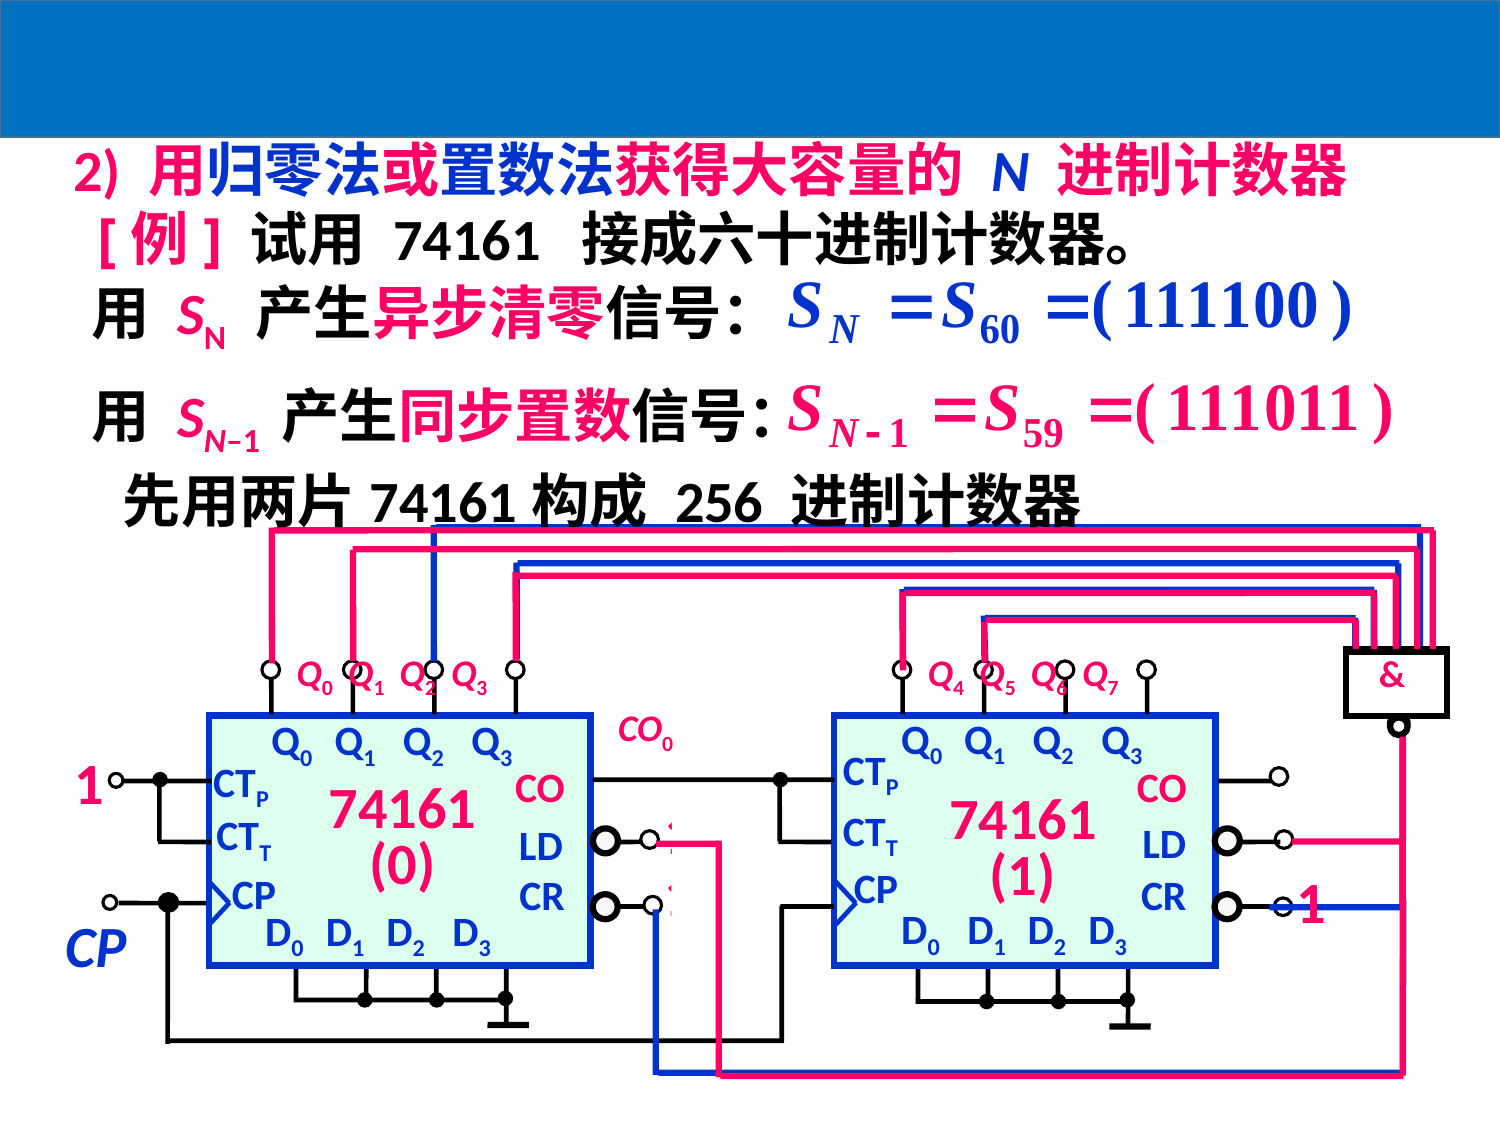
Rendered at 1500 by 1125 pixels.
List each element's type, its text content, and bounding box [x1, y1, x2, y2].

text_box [50, 641, 271, 1044]
text_box 用 SN 产生异步清零信号： [76, 268, 943, 364]
text_box [例] 试用 74161 接成六十进制计数器。 [82, 194, 1496, 279]
text_box 先用两片74161构成 256 进制计数器 [108, 457, 1136, 542]
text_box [774, 259, 1359, 357]
text_box 2) 用归零法或置数法获得大容量的 N 进制计数器 [58, 125, 1402, 211]
text_box 用 SN–1 产生同步置数信号： [76, 371, 774, 467]
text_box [774, 362, 1402, 460]
text_box [0, 465, 1500, 1088]
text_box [271, 527, 1447, 1078]
